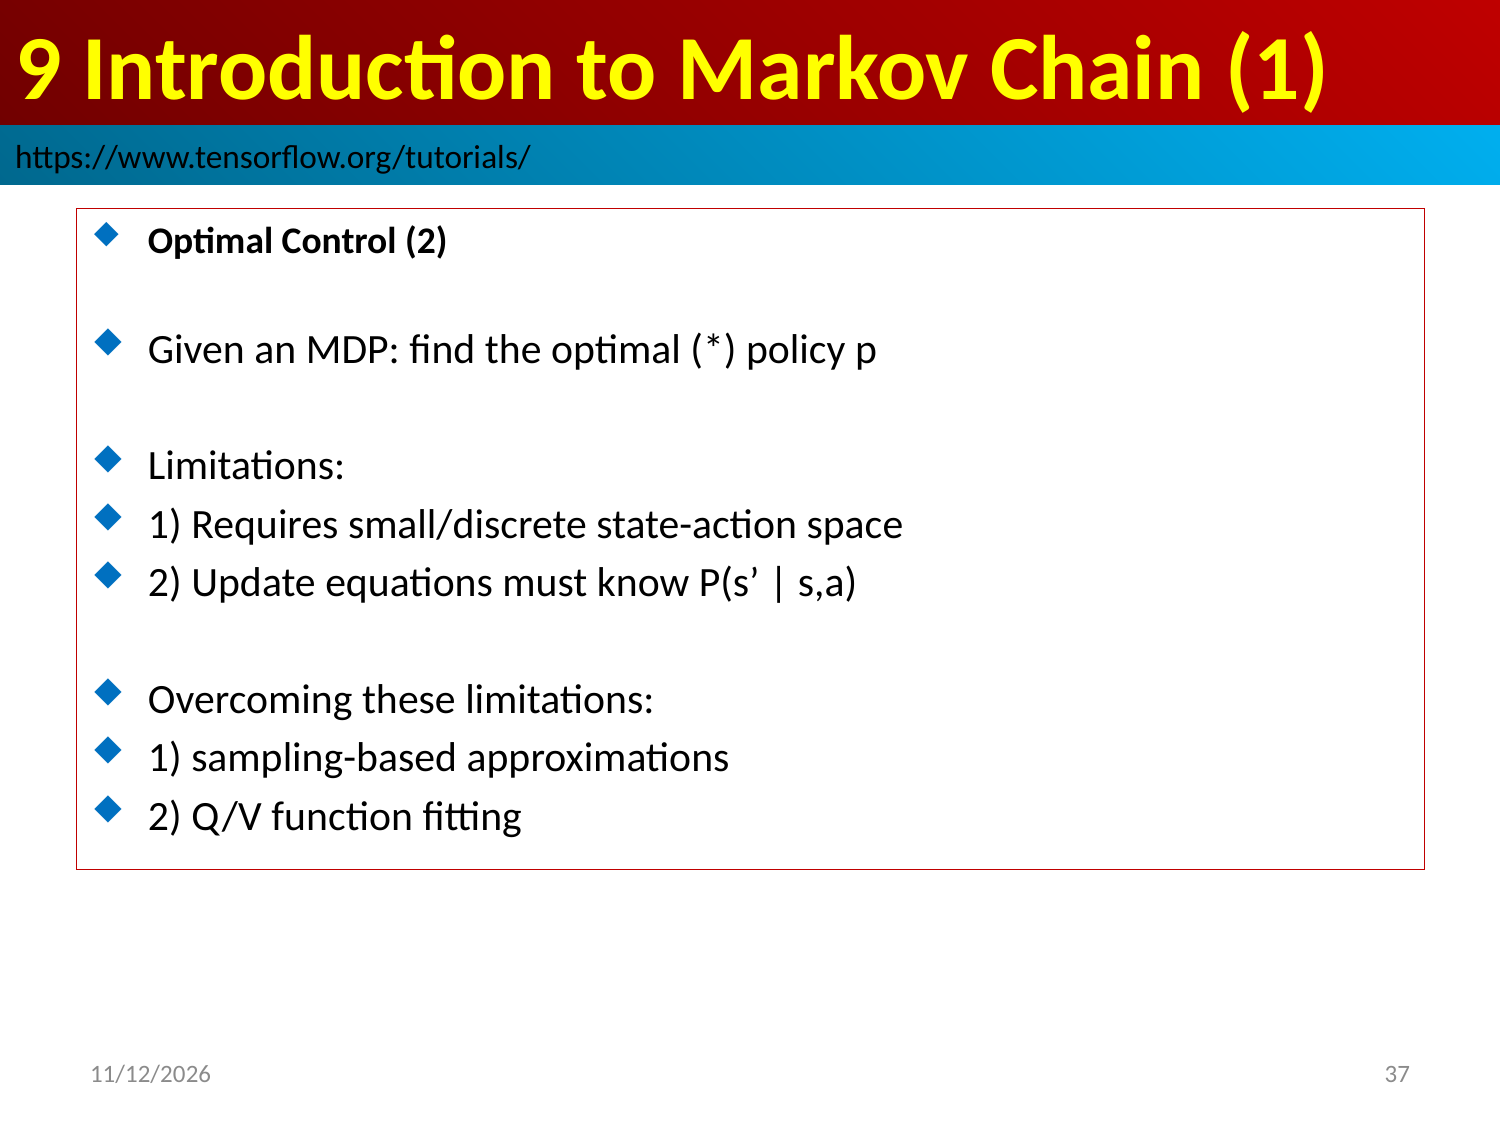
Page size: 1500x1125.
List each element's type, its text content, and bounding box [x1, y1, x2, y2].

text_box https://www.tensorflow.org/tutorials/ [0, 125, 1500, 185]
subtitle Optimal Control (2) Given an MDP: find the optimal (*) policy p Limitations: 1) Requires small/discrete state-action space 2) Update equations must know P(s’ | s,a) Overcoming these limitations: 1) sampling-based approximations 2) Q/V function fitting [76, 208, 1425, 870]
slide_number 37 [1074, 1042, 1425, 1103]
title 9 Introduction to Markov Chain (1) [0, 0, 1500, 125]
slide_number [75, 1042, 425, 1103]
